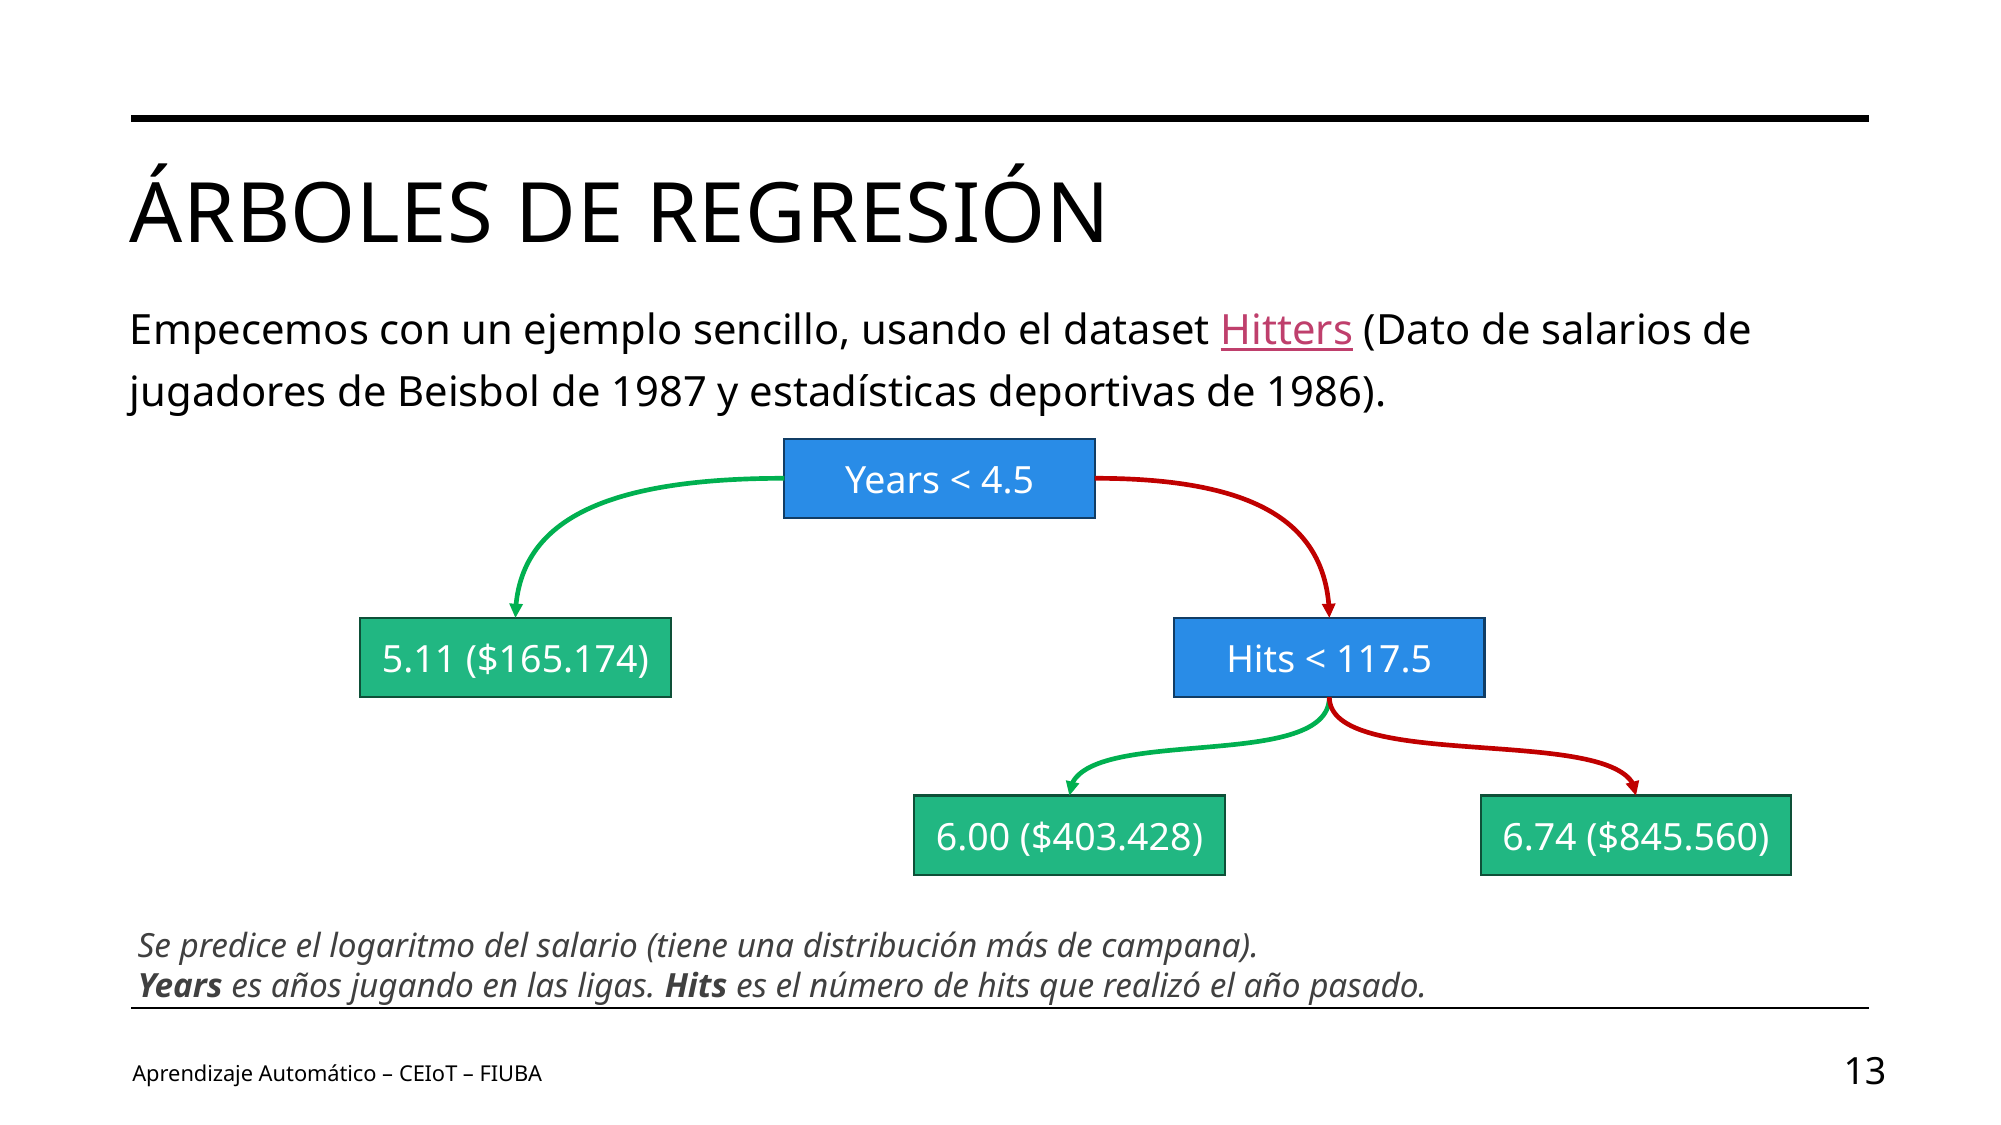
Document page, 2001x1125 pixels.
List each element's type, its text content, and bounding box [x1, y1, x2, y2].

text_box Hits < 117.5 [1249, 617, 1433, 698]
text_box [1433, 592, 1532, 900]
text_box Years < 4.5 [783, 438, 1096, 519]
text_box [1094, 478, 1330, 618]
text_box 6.00 ($403.428) [913, 794, 1150, 876]
title Árboles de Regresión [114, 151, 1869, 289]
footer Aprendizaje Automático – CEIoT – FIUBA [117, 1042, 862, 1103]
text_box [1150, 616, 1249, 877]
text_box 6.74 ($845.560) [1532, 794, 1792, 876]
list Empecemos con un ejemplo sencillo, usando el dataset Hitters (Dato de salarios de jugadores de Beisbol de 1987 y estadísticas deportivas de 1986). [114, 289, 1869, 990]
text_box 5.11 ($165.174) [359, 617, 672, 698]
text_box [515, 478, 785, 618]
slide_number 13 [1791, 1042, 1902, 1103]
text_box Se predice el logaritmo del salario (tiene una distribución más de campana). Years es años jugando en las ligas. Hits es el número de hits que realizó el año pasado. [123, 916, 1877, 1012]
